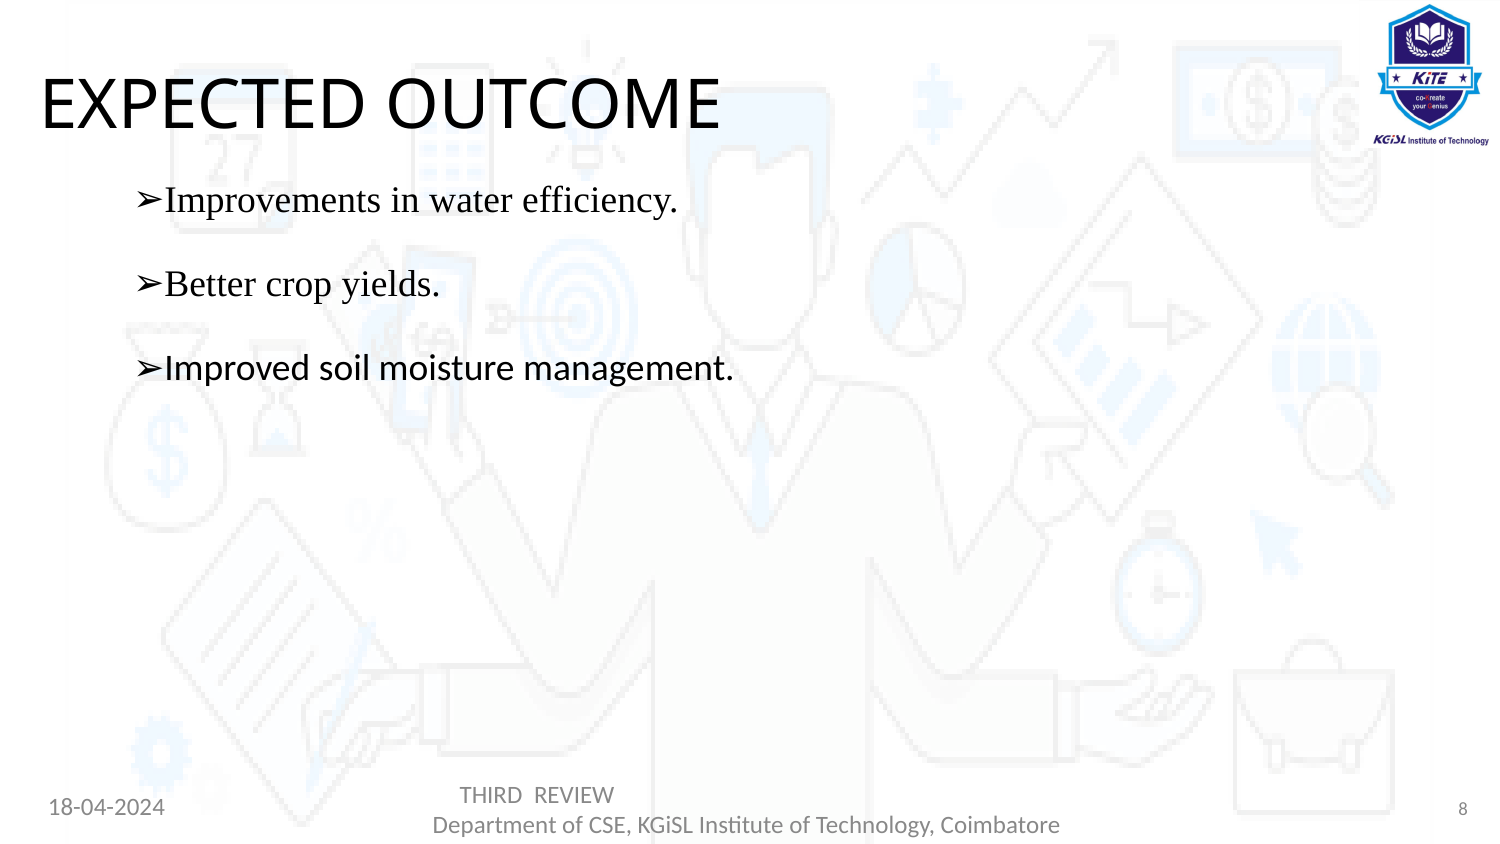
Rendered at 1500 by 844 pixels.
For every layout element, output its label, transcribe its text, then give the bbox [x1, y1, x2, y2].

slide_number 8 [1410, 785, 1480, 830]
footer THIRD REVIEW Department of CSE, KGiSL Institute of Technology, Coimbatore [333, 785, 1167, 831]
list Improvements in water efficiency. Better crop yields. Improved soil moisture management. [65, 146, 1360, 776]
text_box 18-04-2024 [36, 779, 186, 844]
title EXPECTED OUTCOME [28, 54, 1323, 159]
picture [1359, 0, 1500, 149]
